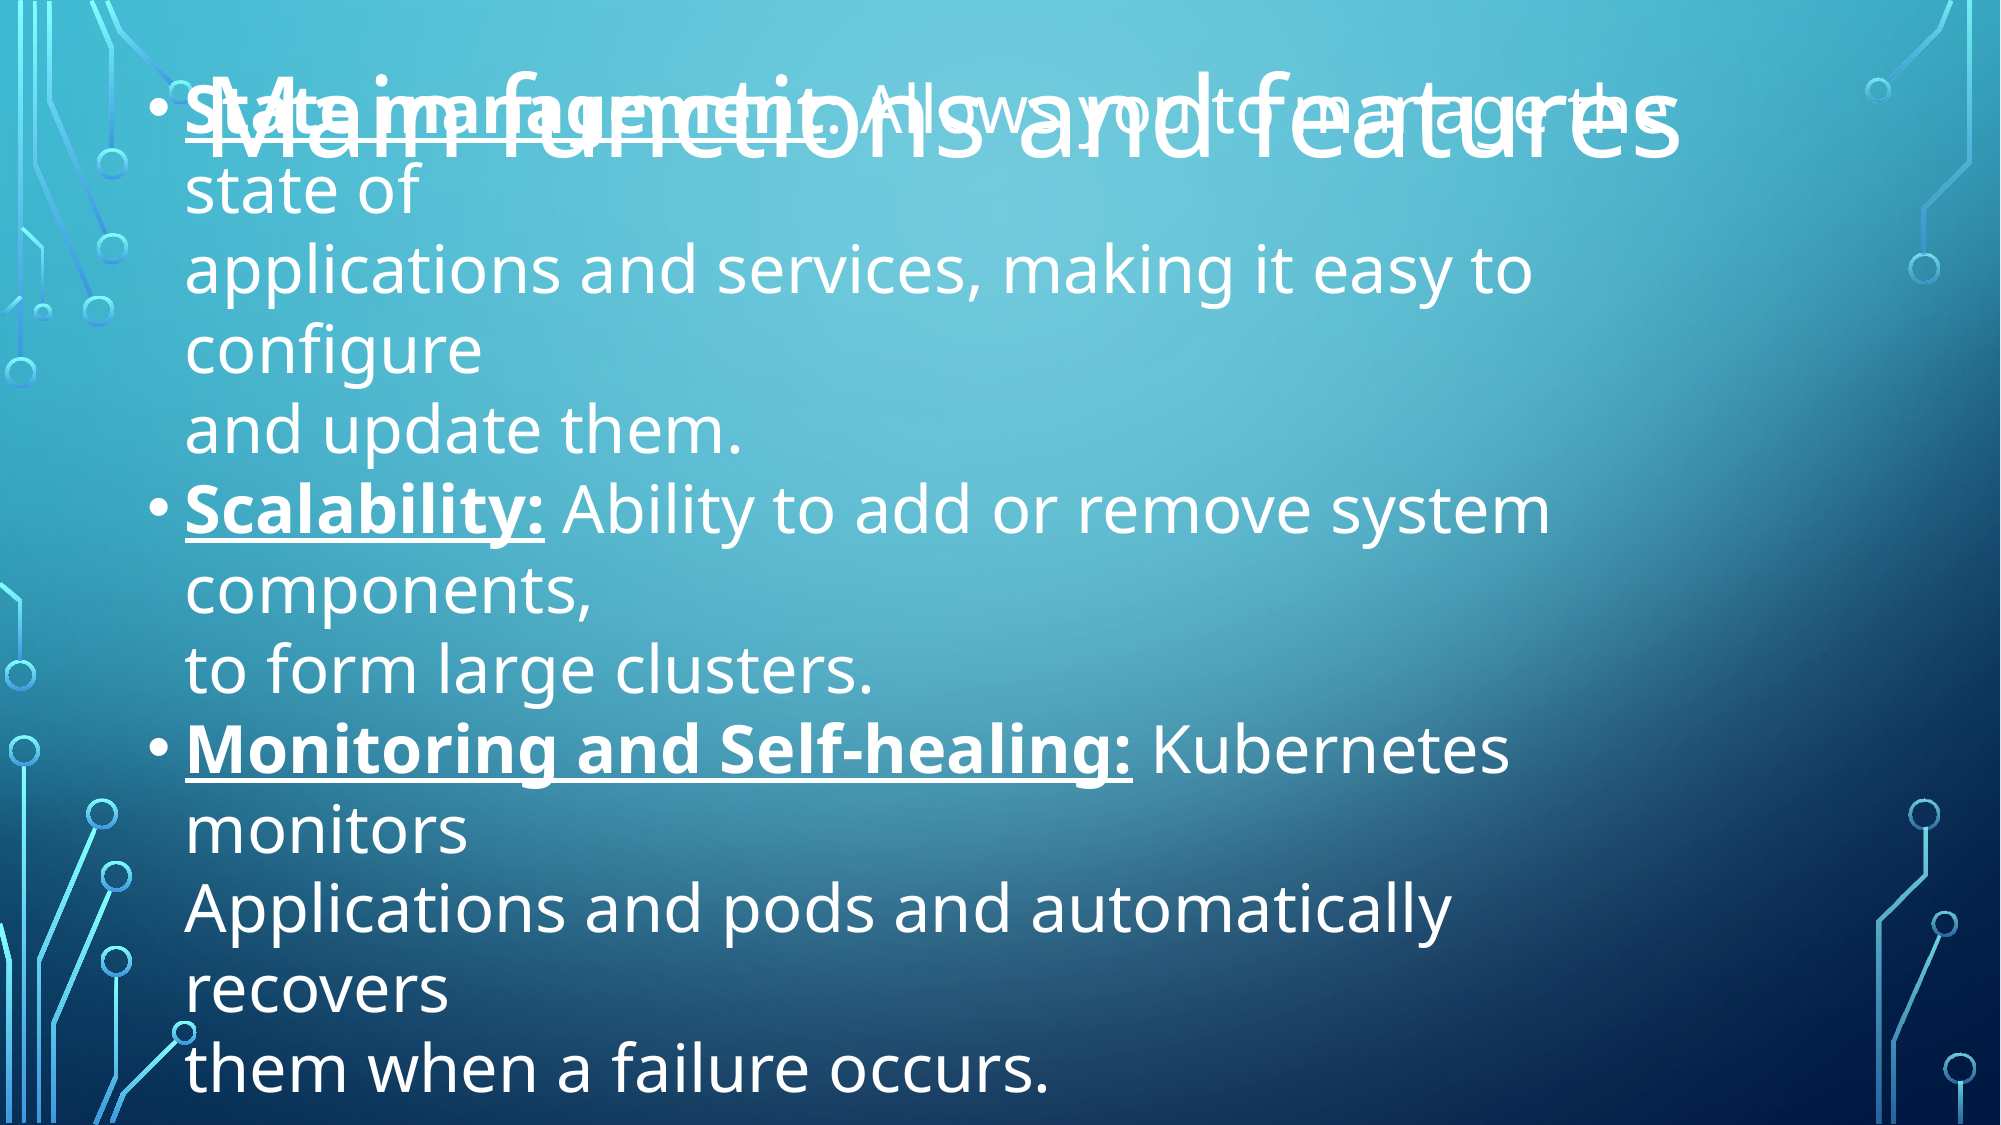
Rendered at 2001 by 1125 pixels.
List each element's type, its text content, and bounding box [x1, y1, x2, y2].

title Main functions and features [187, 0, 1813, 243]
list State management: Allows you to manage the state of applications and services, making it easy to configure and update them. Scalability: Ability to add or remove system components, to form large clusters. Monitoring and Self-healing: Kubernetes monitors Applications and pods and automatically recovers them when a failure occurs. [128, 59, 1725, 1114]
